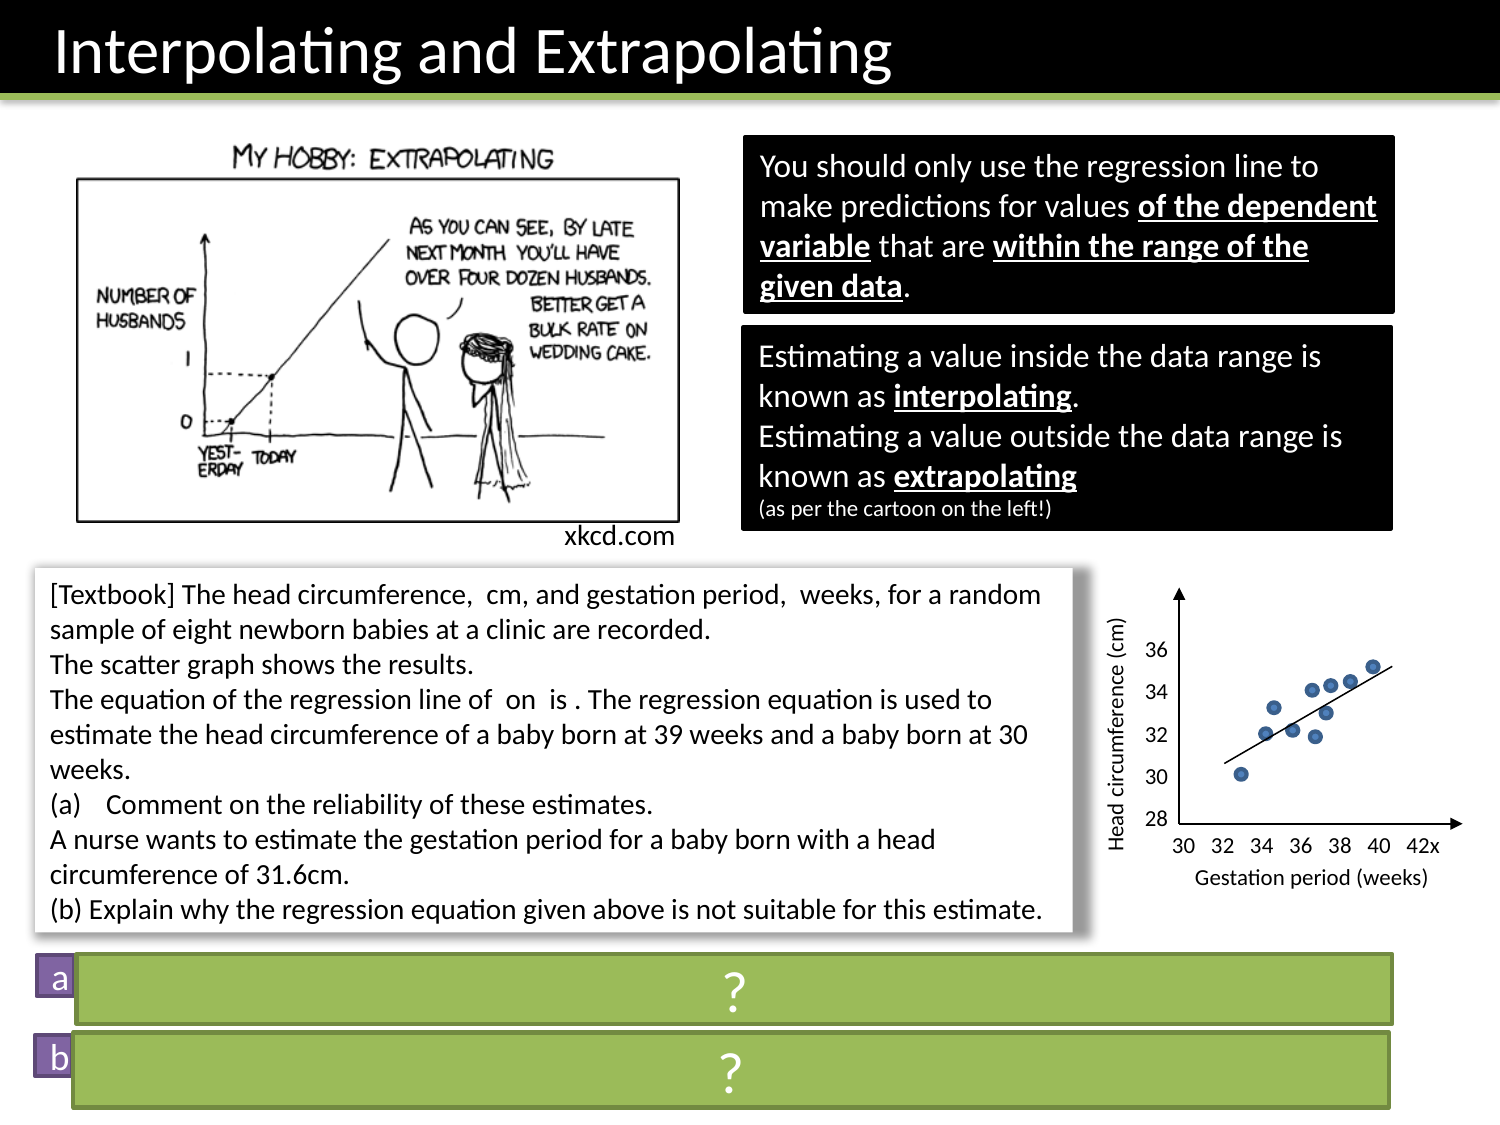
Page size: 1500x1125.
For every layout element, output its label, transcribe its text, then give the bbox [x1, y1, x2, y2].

text_box xkcd.com [549, 508, 751, 559]
text_box [1233, 772, 1249, 782]
text_box You should only use the regression line to make predictions for values of the dependent variable that are within the range of the given data. [743, 135, 1395, 314]
text_box b [33, 1033, 71, 1078]
picture [76, 136, 680, 523]
text_box Head circumference (cm) [1093, 592, 1136, 867]
text_box a [35, 953, 74, 998]
text_box [1366, 659, 1380, 664]
text_box Estimating a value inside the data range is known as interpolating. Estimating a value outside the data range is known as extrapolating (as per the cartoon on the left!) [741, 325, 1393, 531]
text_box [0, 0, 1500, 99]
text_box Gestation period (weeks) [1180, 854, 1454, 897]
text_box ? [71, 1030, 1391, 1110]
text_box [1224, 666, 1393, 764]
text_box 30 32 34 36 38 40 42x [1157, 823, 1469, 866]
text_box ? [74, 952, 1394, 1026]
text_box 36 34 32 30 28 [1129, 589, 1188, 839]
